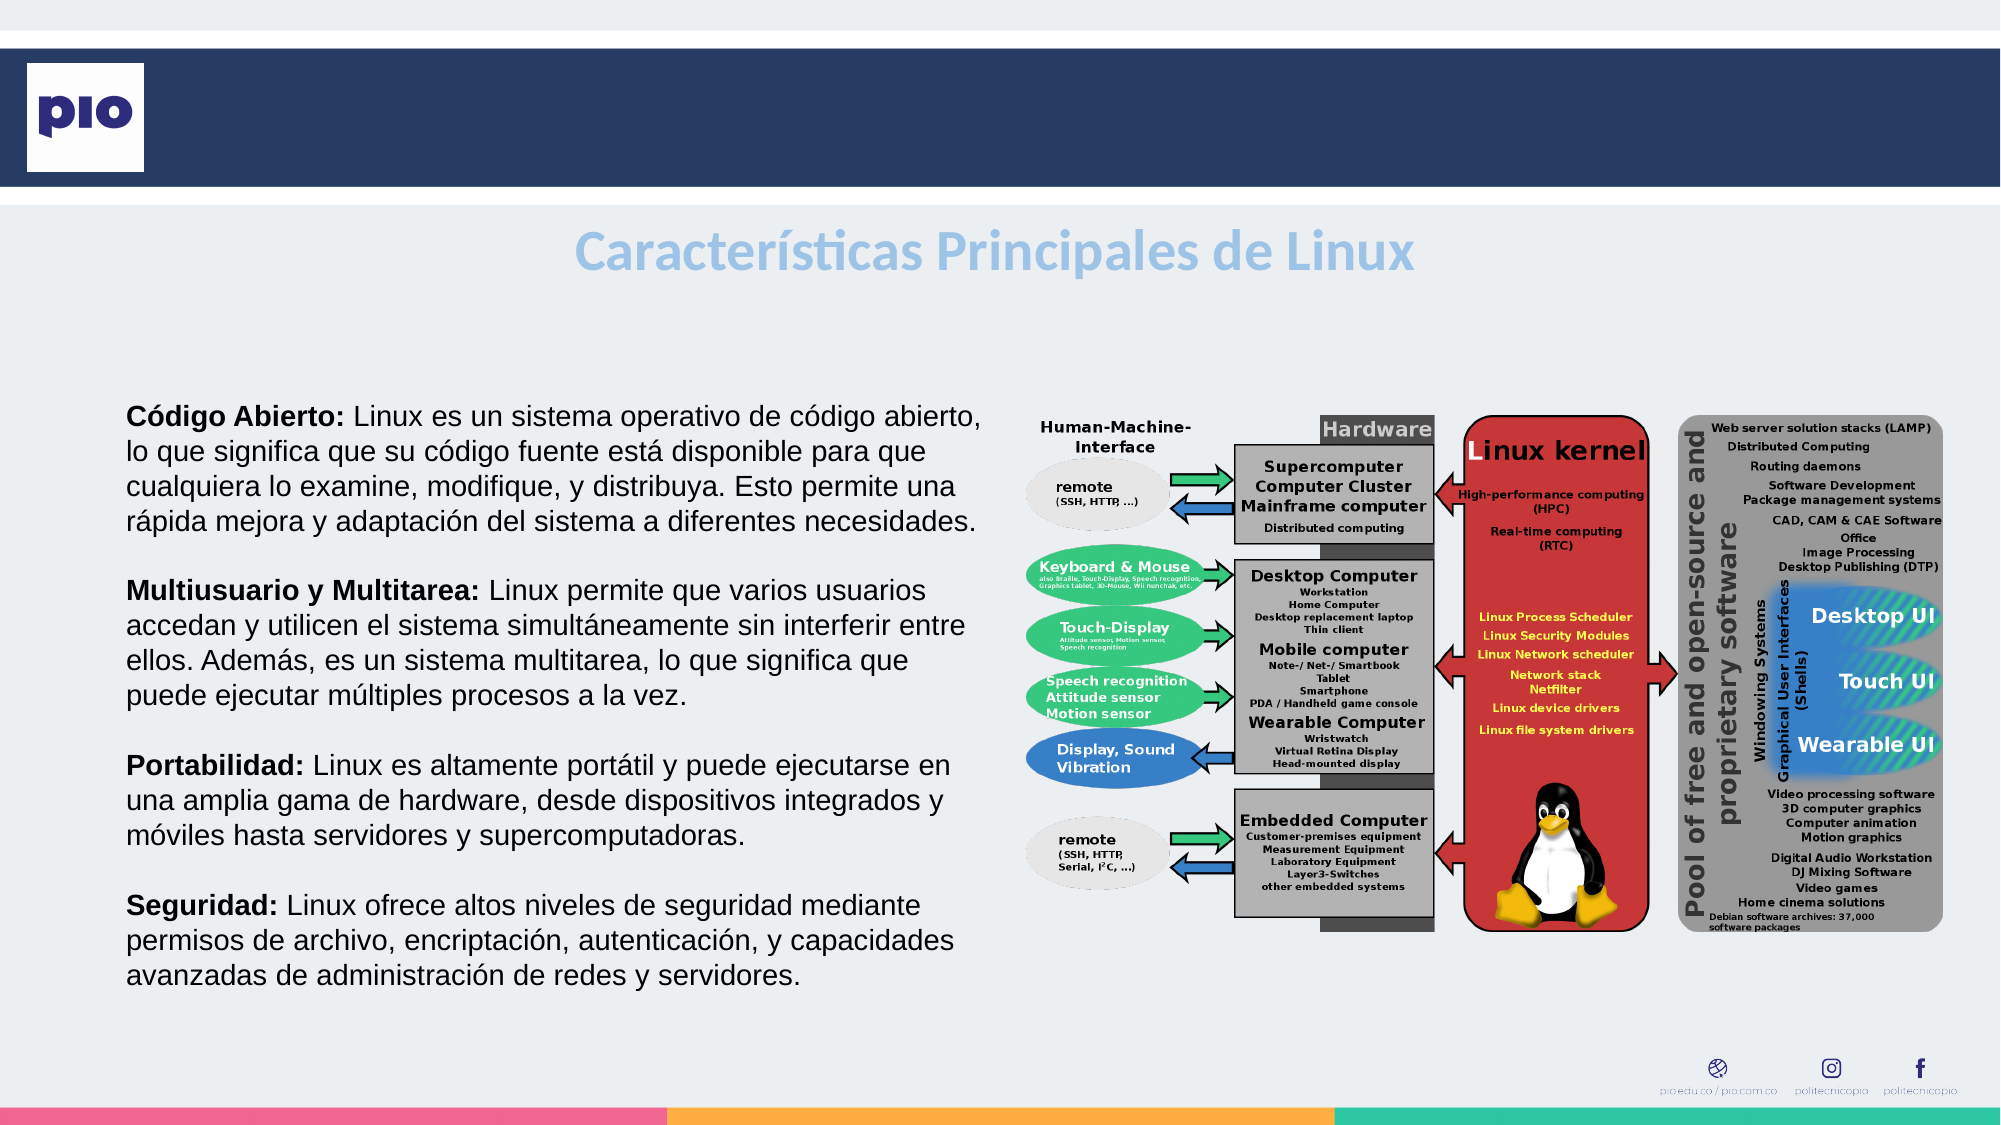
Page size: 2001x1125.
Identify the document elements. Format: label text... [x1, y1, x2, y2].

text_box Características Principales de Linux [560, 204, 1618, 290]
text_box Código Abierto: Linux es un sistema operativo de código abierto, lo que significa que su código fuente está disponible para que cualquiera lo examine, modifique, y distribuya. Esto permite una rápida mejora y adaptación del sistema a diferentes necesidades. Multiusuario y Multitarea: Linux permite que varios usuarios accedan y utilicen el sistema simultáneamente sin interferir entre ellos. Además, es un sistema multitarea, lo que significa que puede ejecutar múltiples procesos a la vez. Portabilidad: Linux es altamente portátil y puede ejecutarse en una amplia gama de hardware, desde dispositivos integrados y móviles hasta servidores y supercomputadoras. Seguridad: Linux ofrece altos niveles de seguridad mediante permisos de archivo, encriptación, autenticación, y capacidades avanzadas de administración de redes y servidores. [111, 389, 1010, 999]
text_box [44, 56, 171, 182]
picture [0, 0, 2001, 1125]
